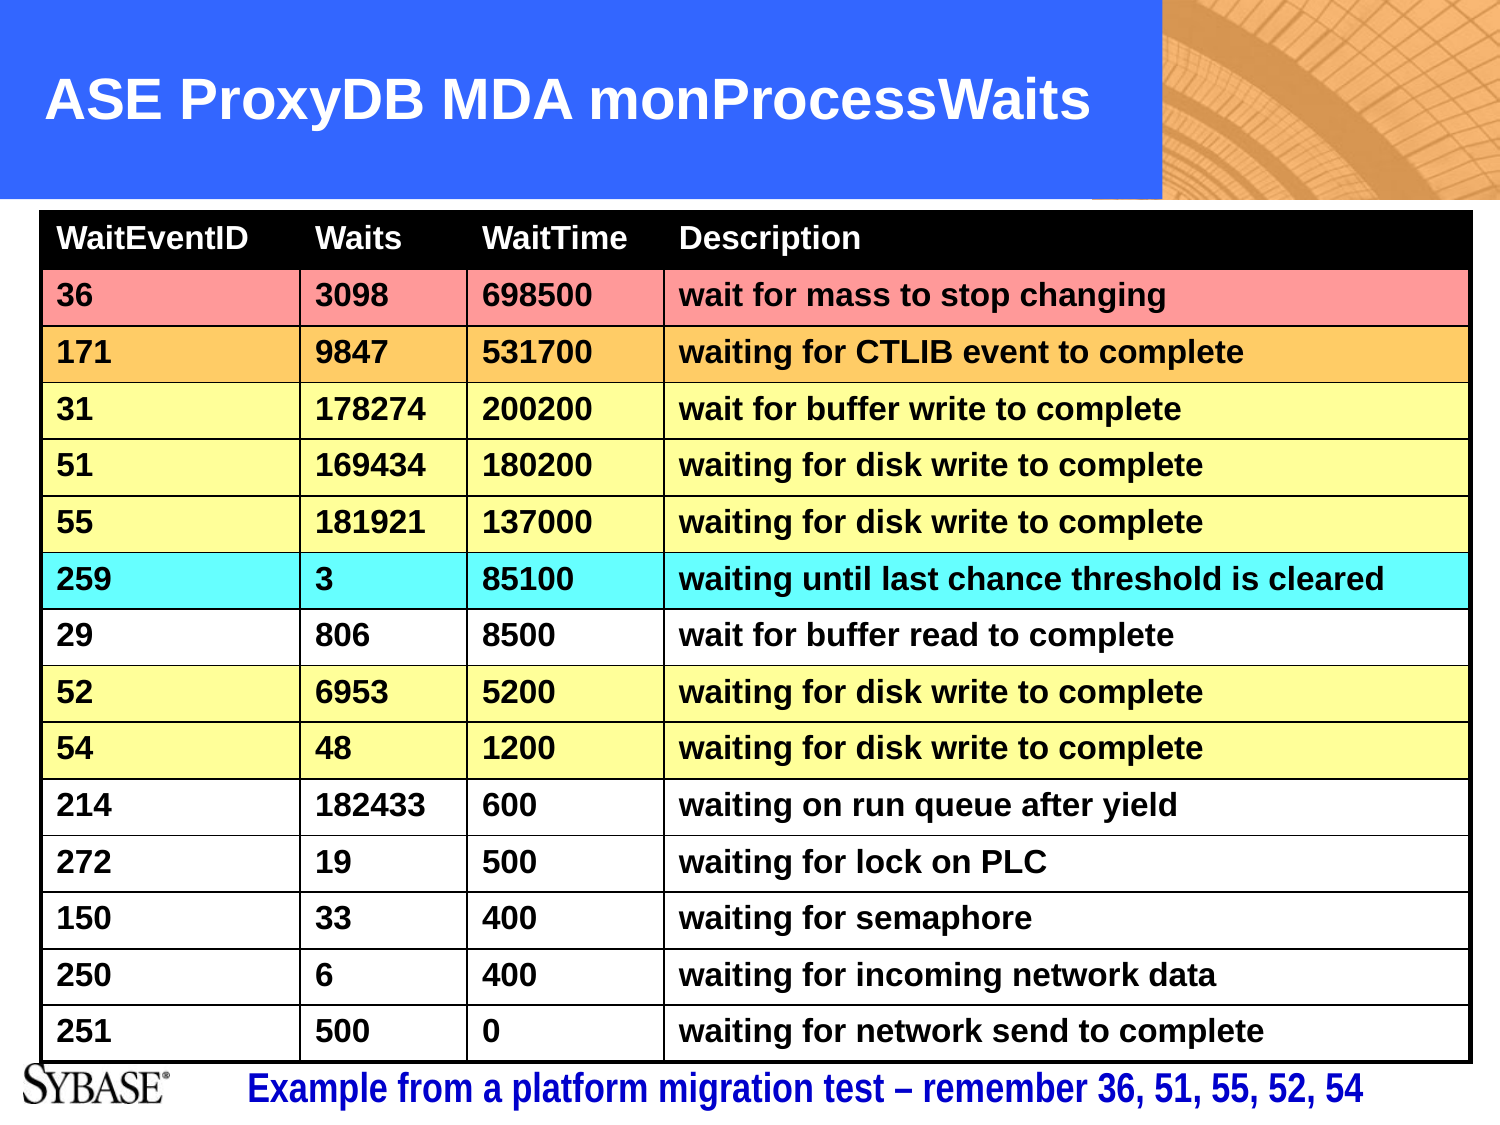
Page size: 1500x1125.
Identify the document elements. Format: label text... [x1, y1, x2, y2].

table_cell 400 [468, 950, 663, 1004]
table_cell 0 [468, 1006, 663, 1053]
table_cell waiting until last chance threshold is cleared [665, 553, 1468, 608]
table_cell wait for buffer read to complete [665, 610, 1468, 665]
table_cell 85100 [468, 553, 663, 608]
table_cell 31 [43, 383, 299, 438]
table_cell 137000 [468, 497, 663, 552]
table_header Waits [301, 215, 466, 268]
table_header WaitTime [468, 215, 663, 268]
table_cell 182433 [301, 780, 466, 835]
table_cell wait for mass to stop changing [665, 270, 1468, 325]
table_cell waiting for disk write to complete [665, 440, 1468, 495]
table_cell waiting for disk write to complete [665, 723, 1468, 778]
title ASE ProxyDB MDA monProcessWaits [28, 1, 1161, 190]
table_cell 55 [43, 497, 299, 552]
table_cell waiting on run queue after yield [665, 780, 1468, 835]
table_cell 150 [43, 893, 299, 948]
table_cell 52 [43, 666, 299, 721]
table_cell 9847 [301, 327, 466, 382]
table_cell 531700 [468, 327, 663, 382]
table_cell 171 [43, 327, 299, 382]
table_cell 54 [43, 723, 299, 778]
table_cell 251 [43, 1006, 299, 1060]
table_cell waiting for lock on PLC [665, 836, 1468, 891]
table_cell 200200 [468, 383, 663, 438]
table_cell waiting for network send to complete [665, 1006, 1468, 1060]
table_cell 250 [43, 950, 299, 1004]
table_cell 698500 [468, 270, 663, 325]
table_cell waiting for disk write to complete [665, 666, 1468, 721]
table_cell 214 [43, 780, 299, 835]
picture [1163, 0, 1500, 200]
table_cell 6953 [301, 666, 466, 721]
table_header WaitEventID [43, 215, 299, 268]
table_cell waiting for semaphore [665, 893, 1468, 948]
table_cell 178274 [301, 383, 466, 438]
table_cell waiting for disk write to complete [665, 497, 1468, 552]
table_cell 169434 [301, 440, 466, 495]
table_cell 5200 [468, 666, 663, 721]
table_cell 180200 [468, 440, 663, 495]
table_cell 29 [43, 610, 299, 665]
table_cell 181921 [301, 497, 466, 552]
picture [23, 1063, 170, 1104]
table_cell 259 [43, 553, 299, 608]
table_cell wait for buffer write to complete [665, 383, 1468, 438]
table_cell 48 [301, 723, 466, 778]
table_cell waiting for incoming network data [665, 950, 1468, 1004]
table_header Description [665, 215, 1468, 268]
table_cell 400 [468, 893, 663, 948]
table_cell 1200 [468, 723, 663, 778]
table_cell 806 [301, 610, 466, 665]
table_cell 500 [468, 836, 663, 891]
table_cell 500 [301, 1006, 466, 1053]
table_cell 3098 [301, 270, 466, 325]
table_cell 8500 [468, 610, 663, 665]
table_cell 36 [43, 270, 299, 325]
table_cell 600 [468, 780, 663, 835]
table_cell 3 [301, 553, 466, 608]
table_cell 272 [43, 836, 299, 891]
text_box Example from a platform migration test – remember 36, 51, 55, 52, 54 [232, 1053, 1383, 1118]
table_cell 51 [43, 440, 299, 495]
table_cell waiting for CTLIB event to complete [665, 327, 1468, 382]
table_cell 33 [301, 893, 466, 948]
table_cell 19 [301, 836, 466, 891]
table_cell 6 [301, 950, 466, 1004]
